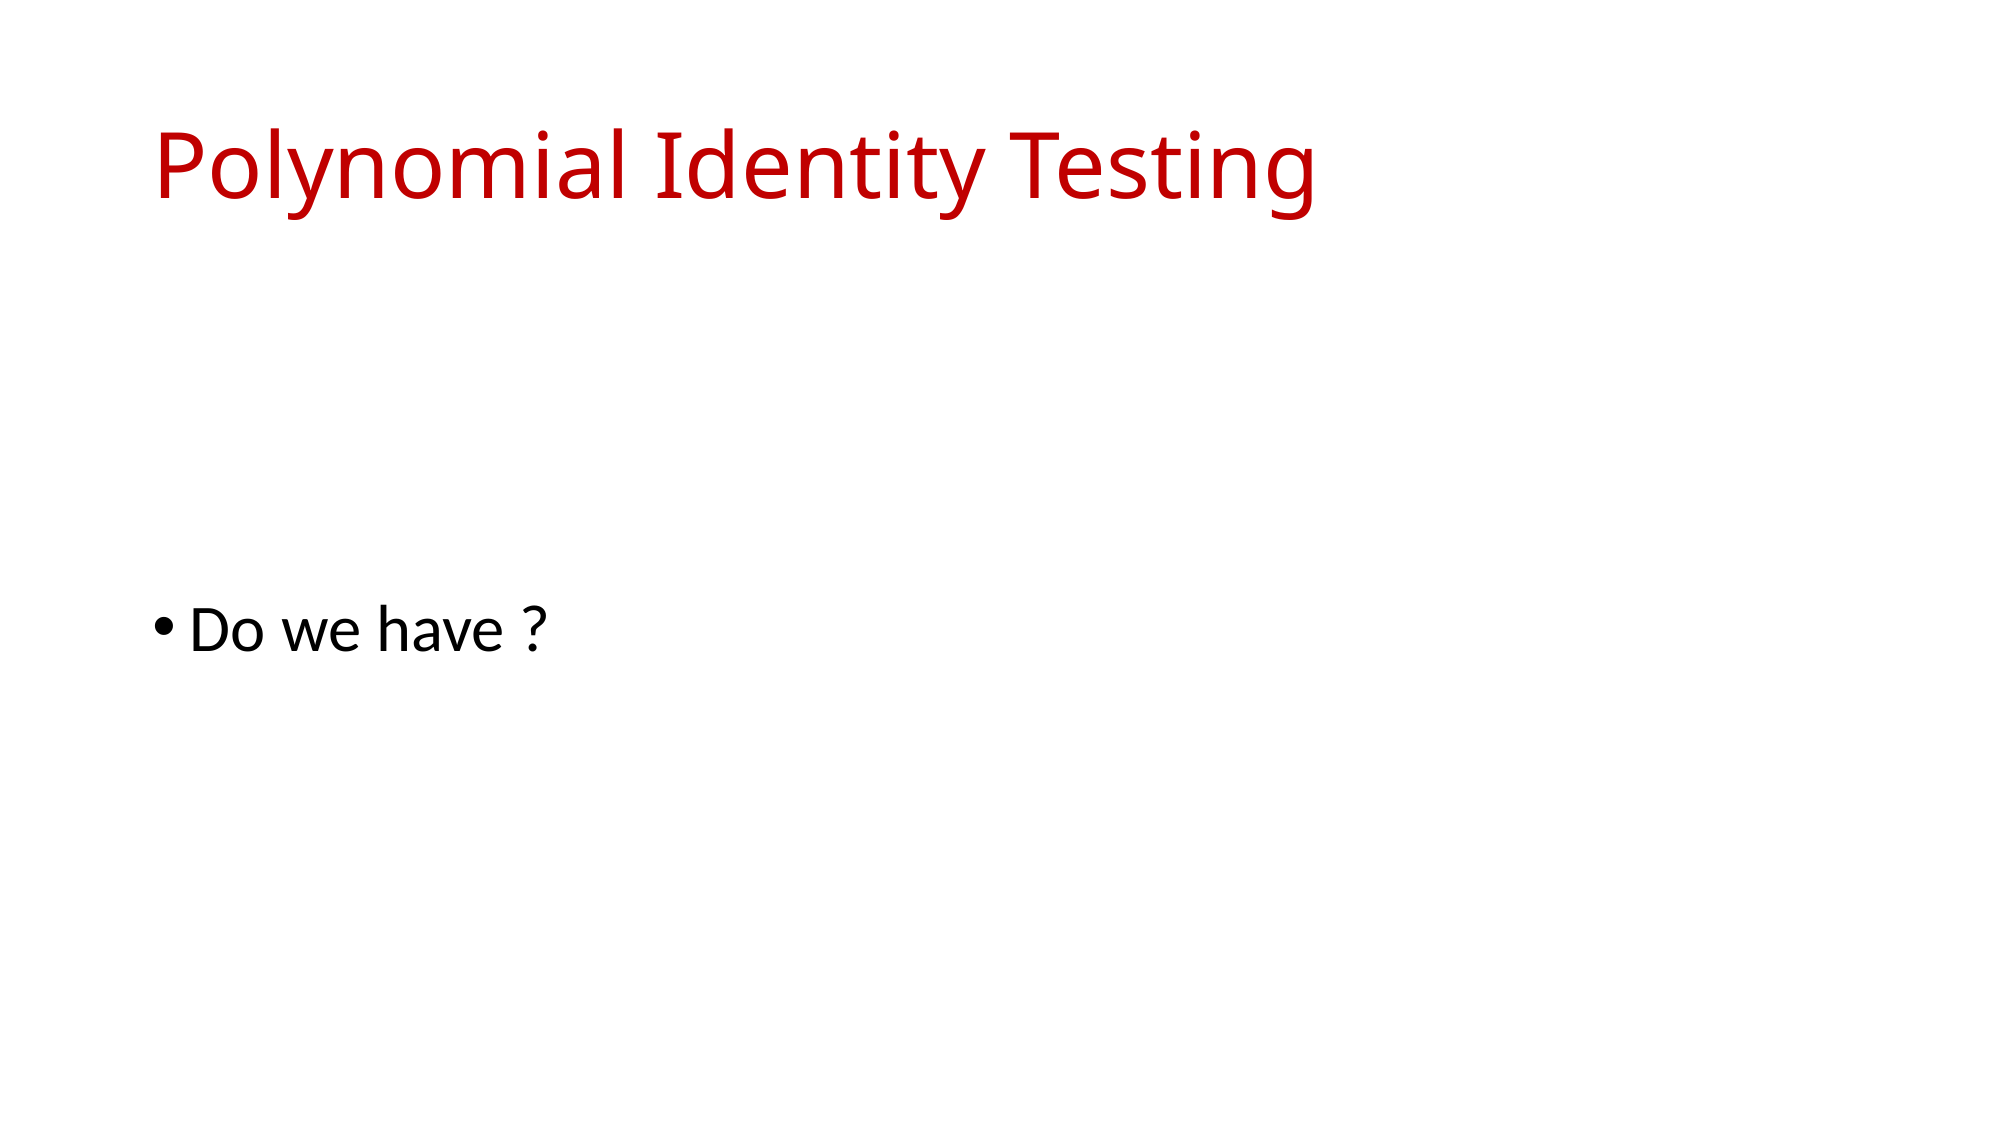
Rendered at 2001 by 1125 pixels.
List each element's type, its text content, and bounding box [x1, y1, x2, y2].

title Polynomial Identity Testing [137, 59, 1863, 278]
